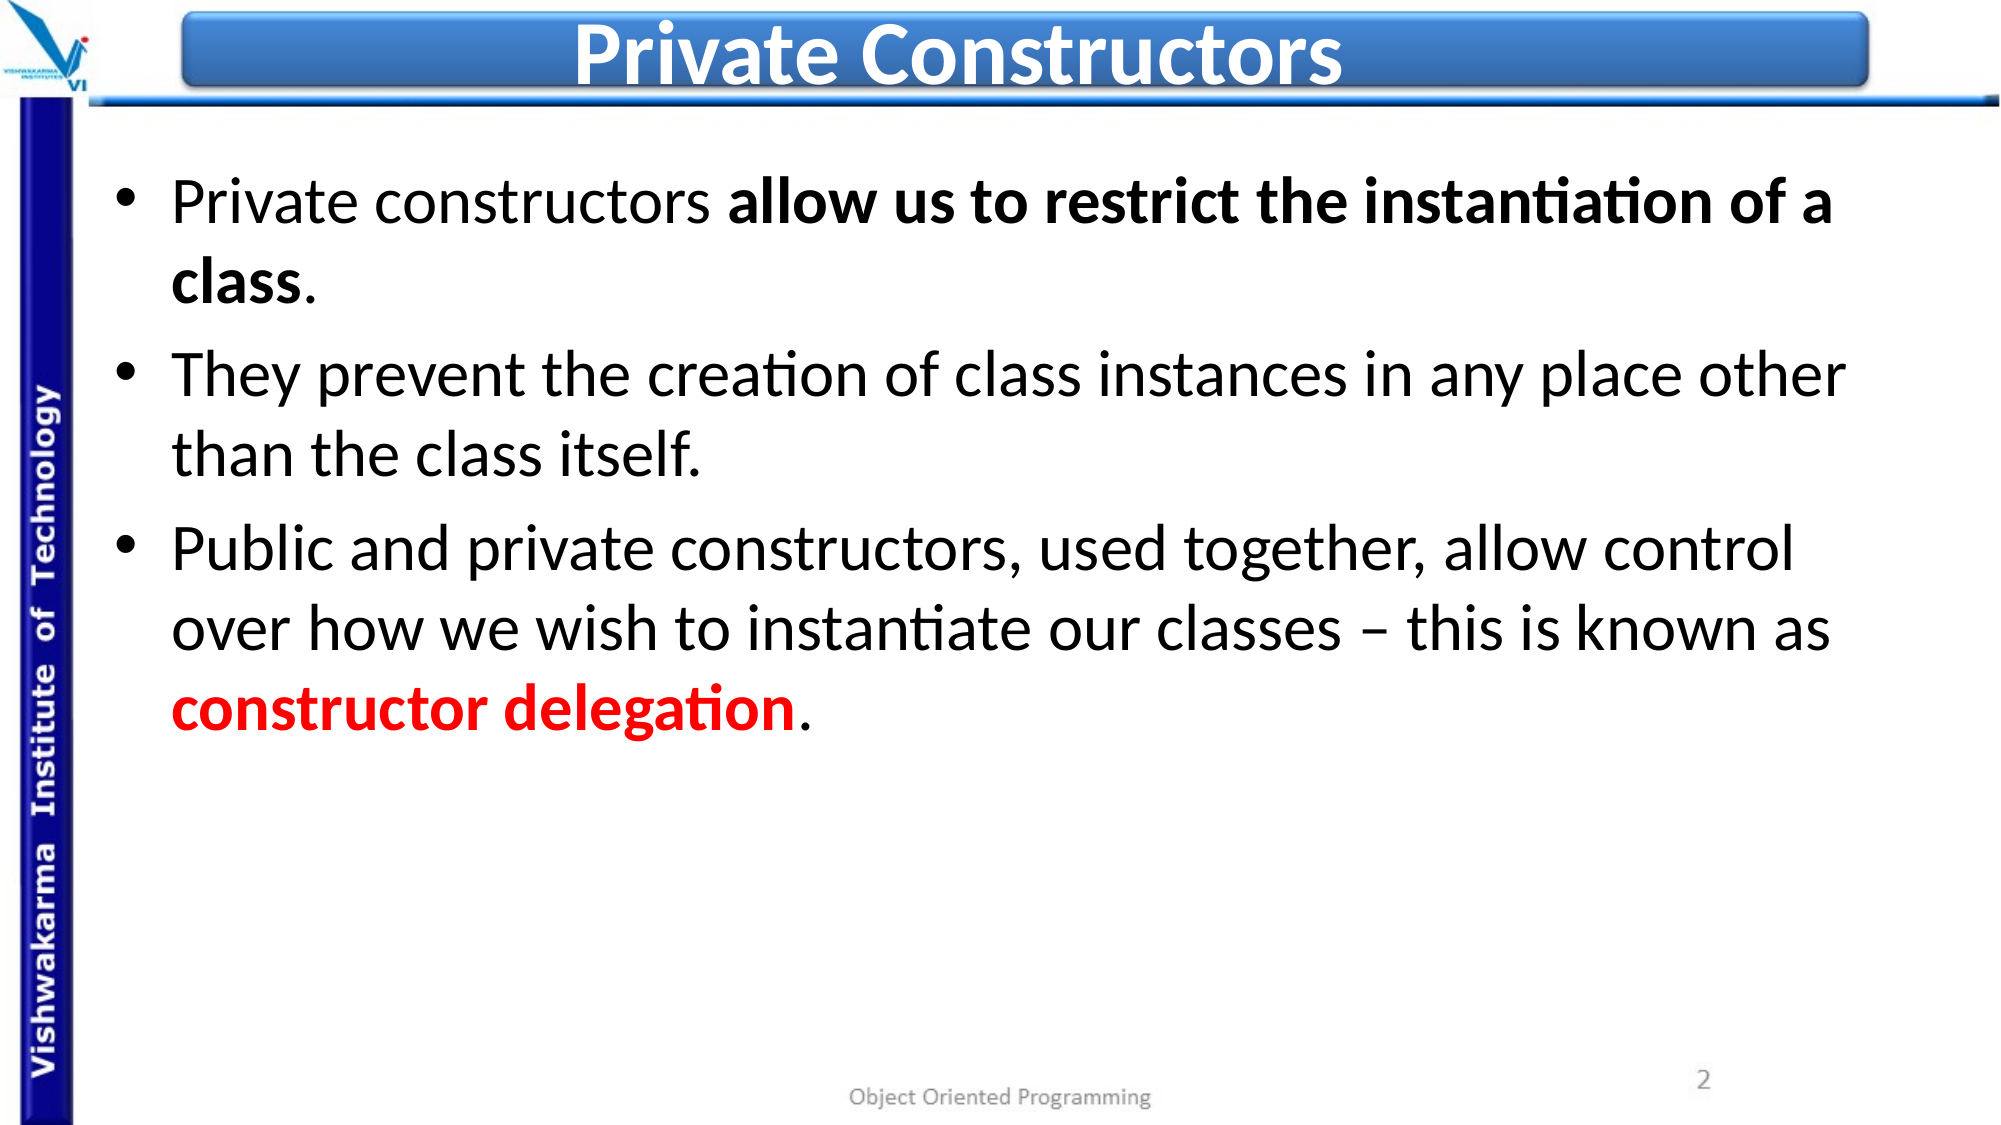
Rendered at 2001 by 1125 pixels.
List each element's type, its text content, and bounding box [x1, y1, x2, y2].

list Private constructors allow us to restrict the instantiation of a class. They prevent the creation of class instances in any place other than the class itself. Public and private constructors, used together, allow control over how we wish to instantiate our classes – this is known as constructor delegation. [99, 149, 1900, 1005]
title Private Constructors [159, 0, 1780, 149]
picture [0, 0, 2001, 1125]
